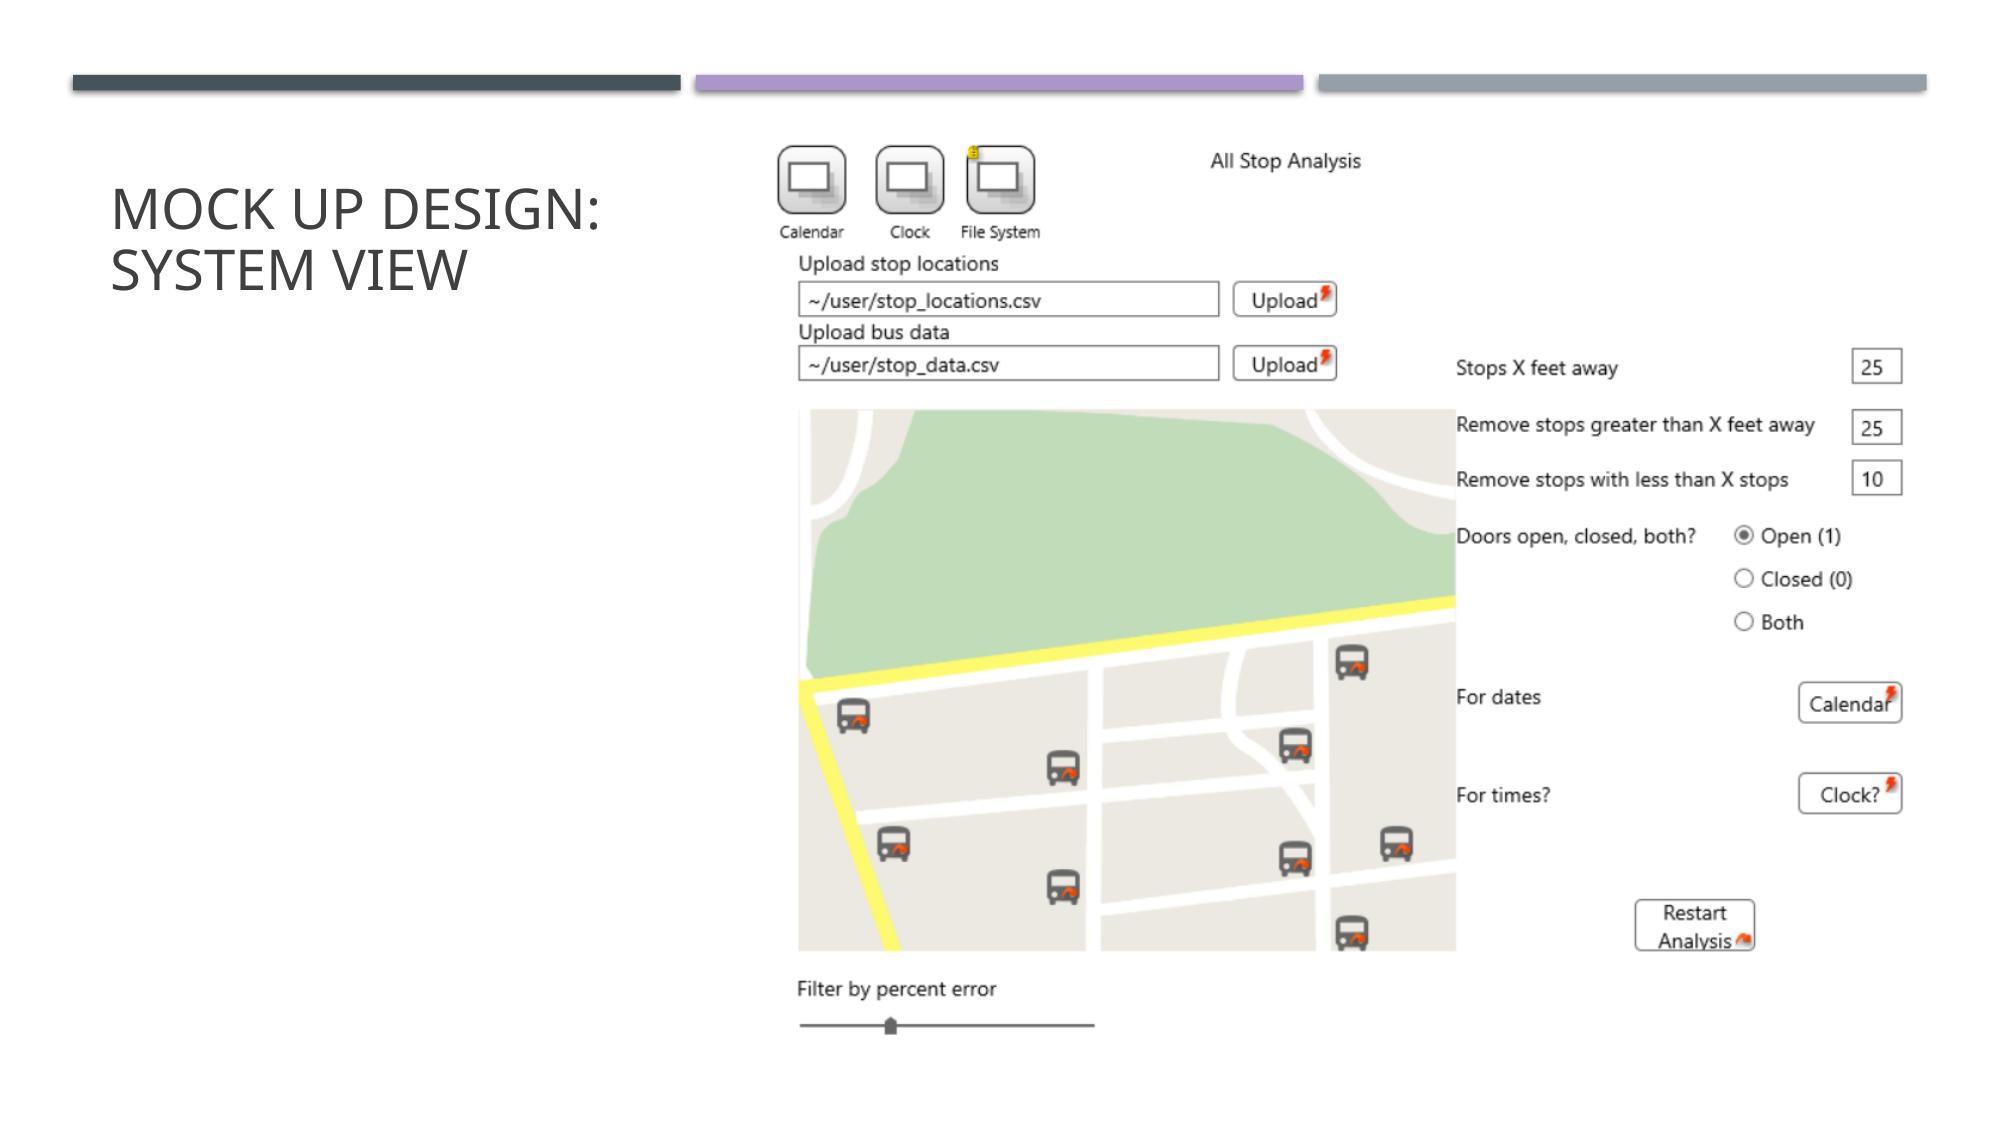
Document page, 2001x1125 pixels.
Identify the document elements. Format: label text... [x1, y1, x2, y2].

title Mock Up Design: System View [95, 115, 766, 311]
picture [722, 140, 1906, 1042]
